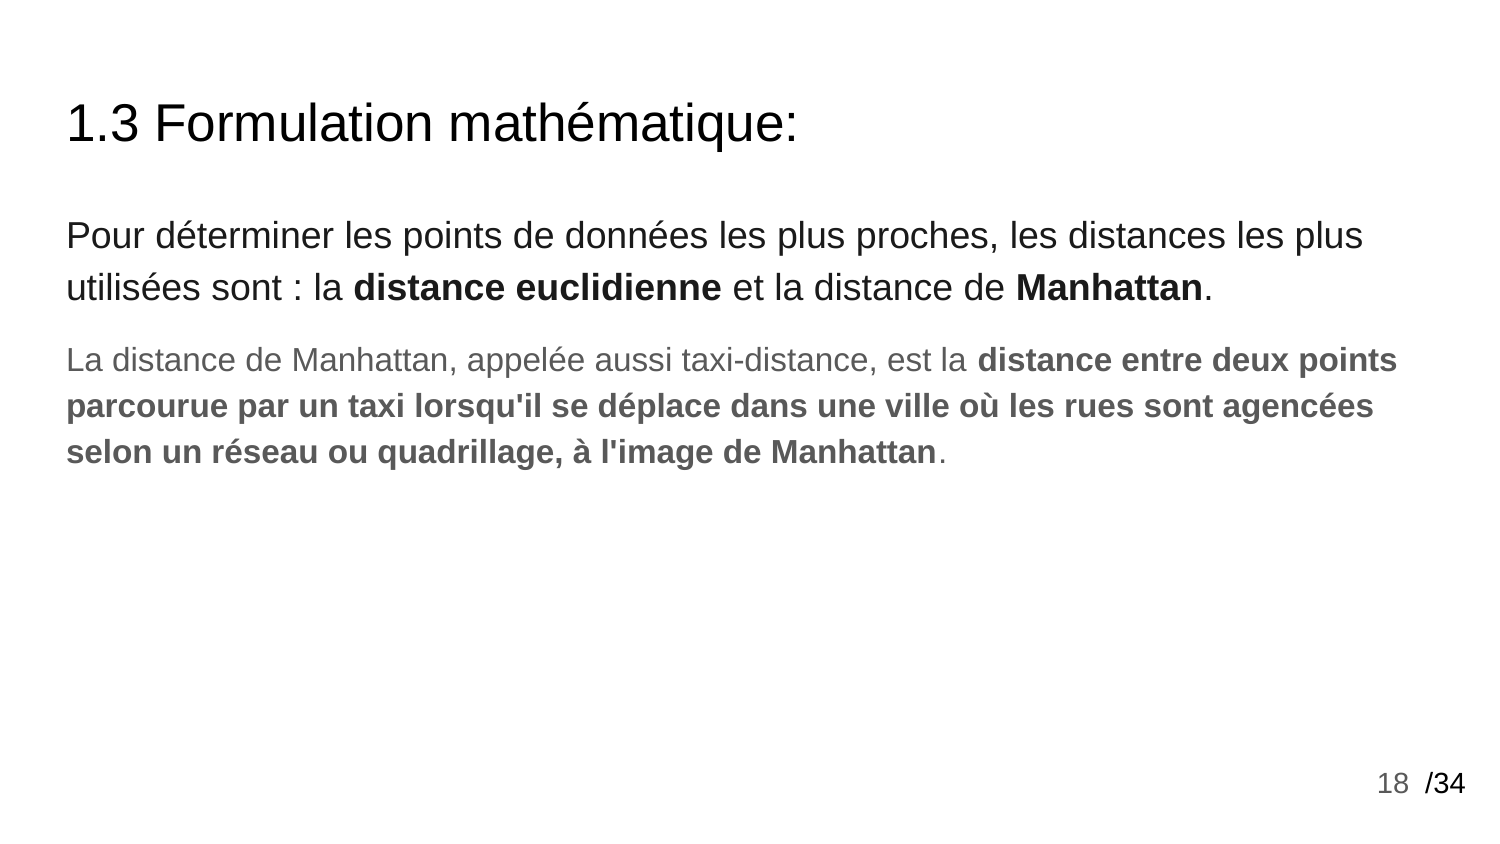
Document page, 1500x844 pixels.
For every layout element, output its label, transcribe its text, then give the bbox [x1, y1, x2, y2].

title 1.3 Formulation mathématique: [51, 72, 1449, 167]
slide_number ‹#› [1334, 749, 1425, 814]
list Pour déterminer les points de données les plus proches, les distances les plus utilisées sont : la distance euclidienne et la distance de Manhattan. La distance de Manhattan, appelée aussi taxi-distance, est la distance entre deux points parcourue par un taxi lorsqu'il se déplace dans une ville où les rues sont agencées selon un réseau ou quadrillage, à l'image de Manhattan. [51, 189, 1449, 750]
